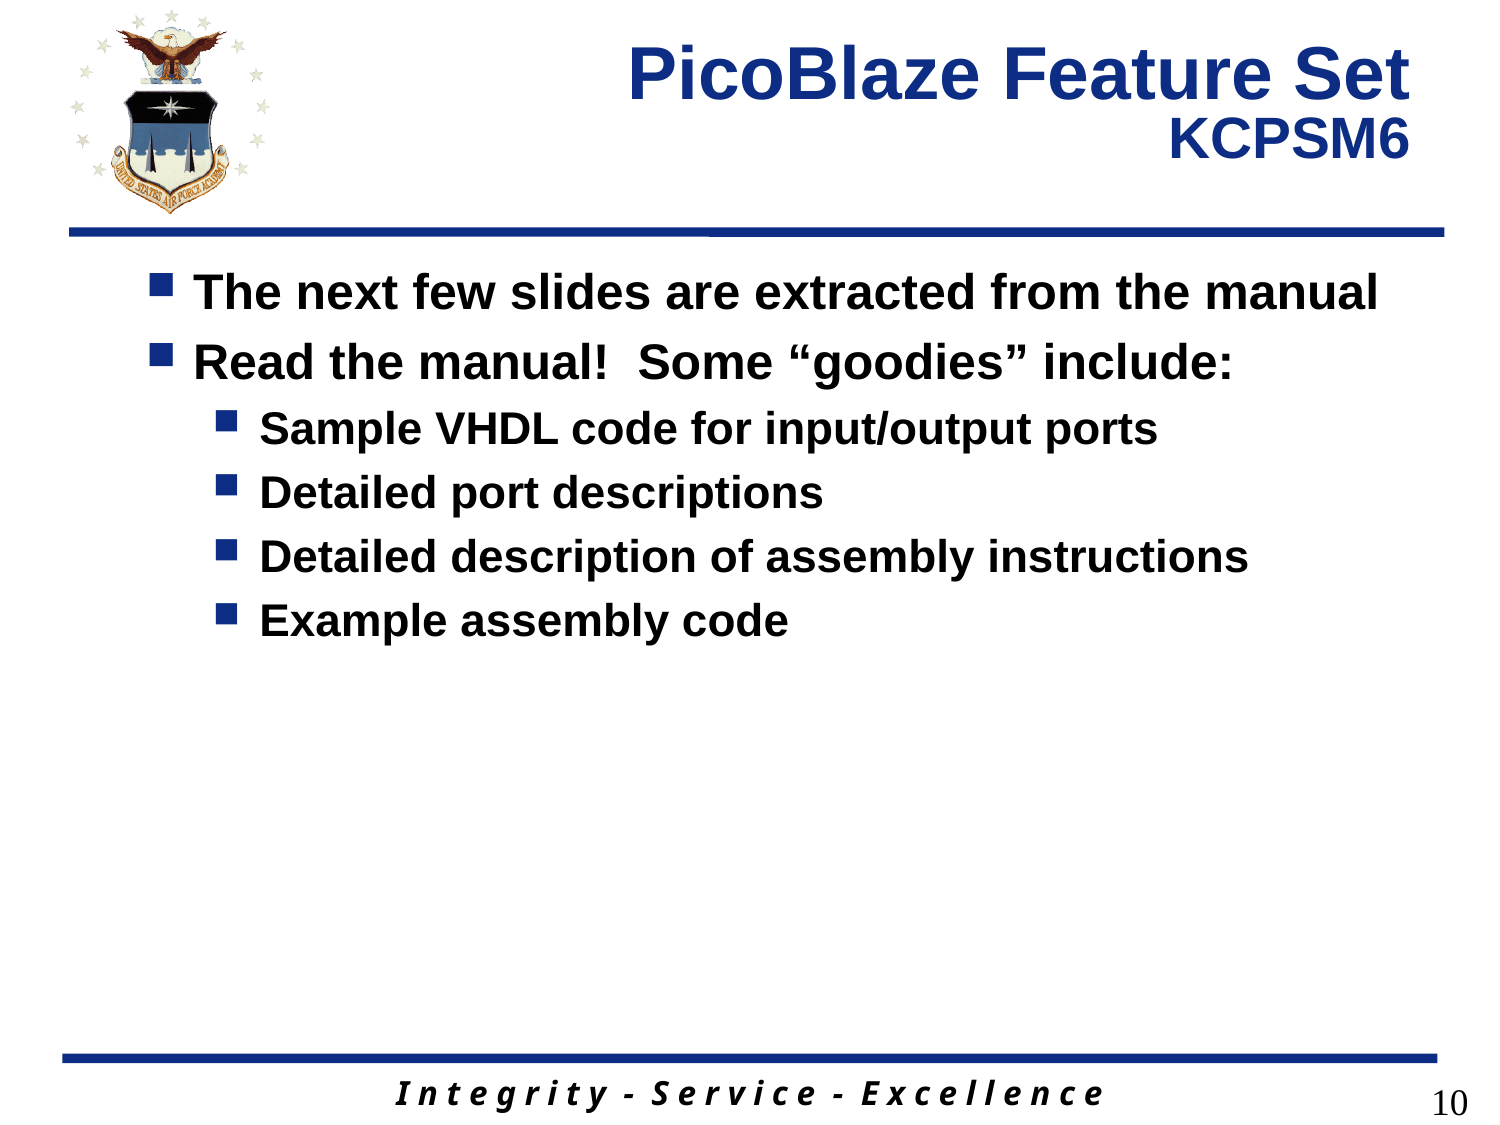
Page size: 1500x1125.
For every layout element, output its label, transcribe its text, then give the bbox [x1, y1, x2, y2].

picture [63, 0, 275, 222]
list The next few slides are extracted from the manual Read the manual! Some “goodies” include: Sample VHDL code for input/output ports Detailed port descriptions Detailed description of assembly instructions Example assembly code [131, 251, 1466, 962]
title PicoBlaze Feature Set KCPSM6 [313, 12, 1427, 201]
slide_number 10 [1133, 1025, 1484, 1105]
